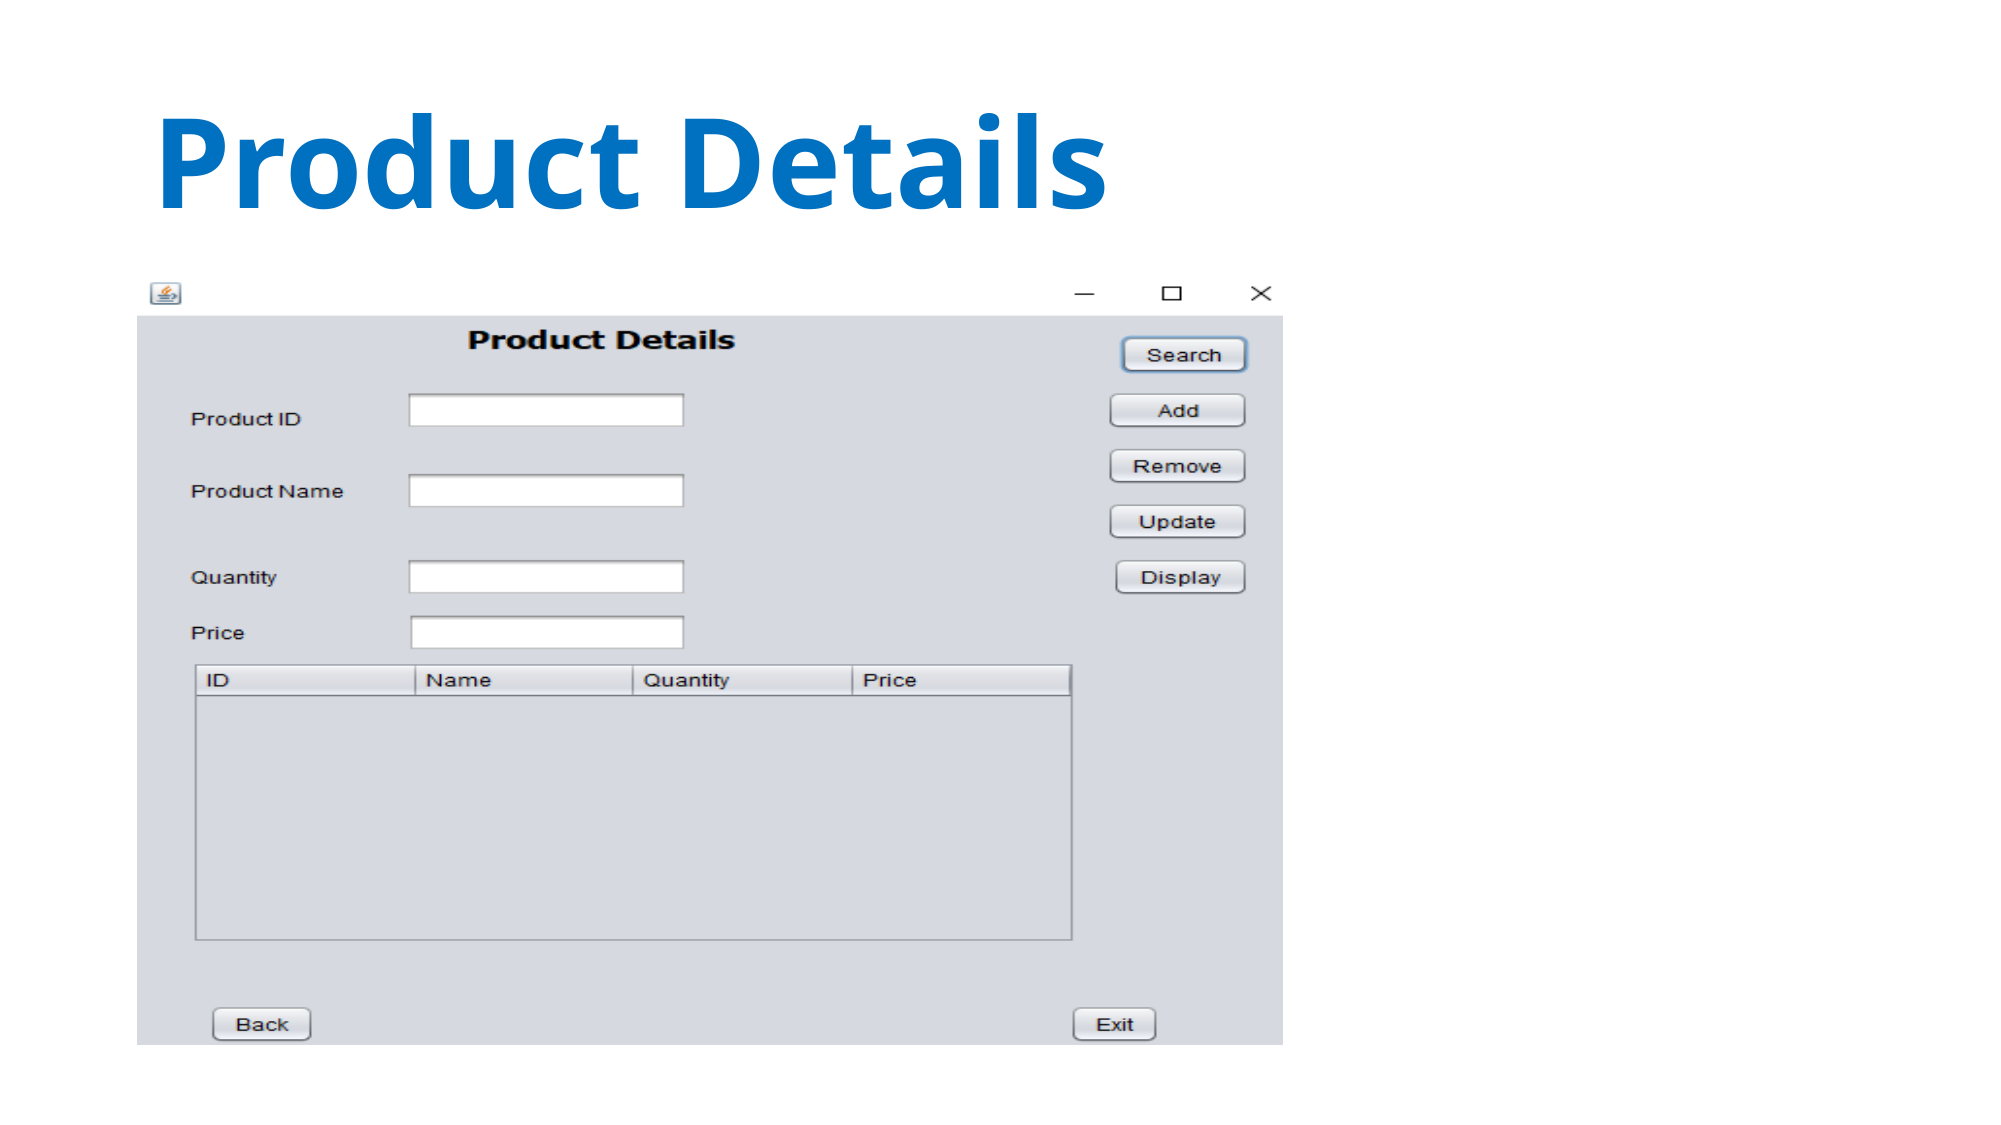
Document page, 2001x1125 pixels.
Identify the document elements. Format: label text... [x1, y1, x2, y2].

picture [137, 277, 1283, 1046]
title Product Details [137, 59, 1863, 278]
